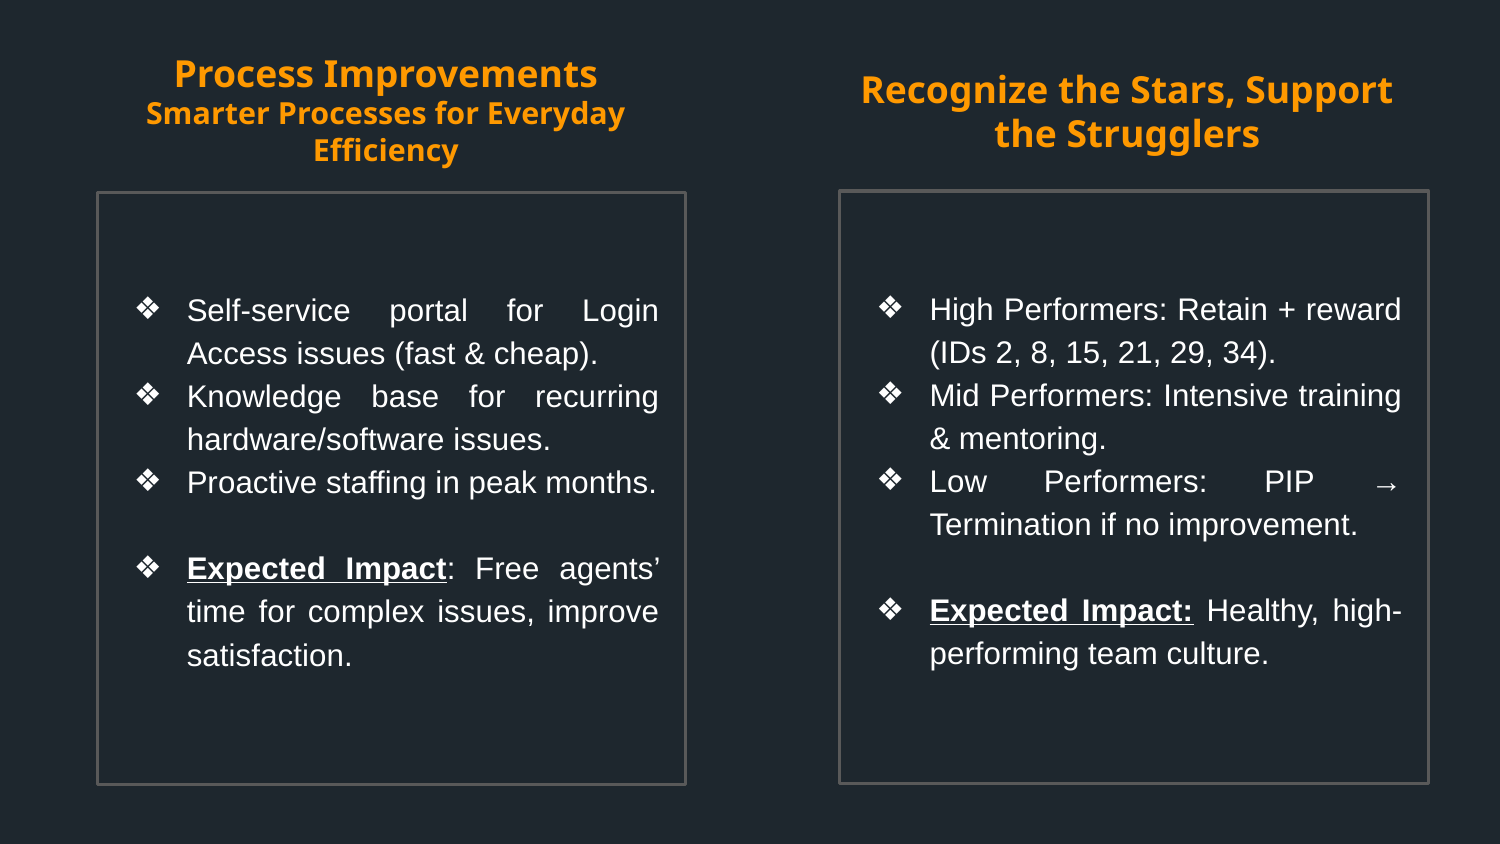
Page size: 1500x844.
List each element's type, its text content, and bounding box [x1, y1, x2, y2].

title Recognize the Stars, Support the Strugglers [826, 47, 1429, 175]
text_box [97, 192, 686, 785]
title Process Improvements Smarter Processes for Everyday Efficiency [91, 71, 681, 175]
text_box [839, 190, 1429, 784]
subtitle High Performers: Retain + reward (IDs 2, 8, 15, 21, 29, 34). Mid Performers: Intensive training & mentoring. Low Performers: PIP → Termination if no improvement. Expected Impact: Healthy, high-performing team culture. [847, 207, 1410, 748]
subtitle Self-service portal for Login Access issues (fast & cheap). Knowledge base for recurring hardware/software issues. Proactive staffing in peak months. Expected Impact: Free agents’ time for complex issues, improve satisfaction. [105, 208, 667, 749]
